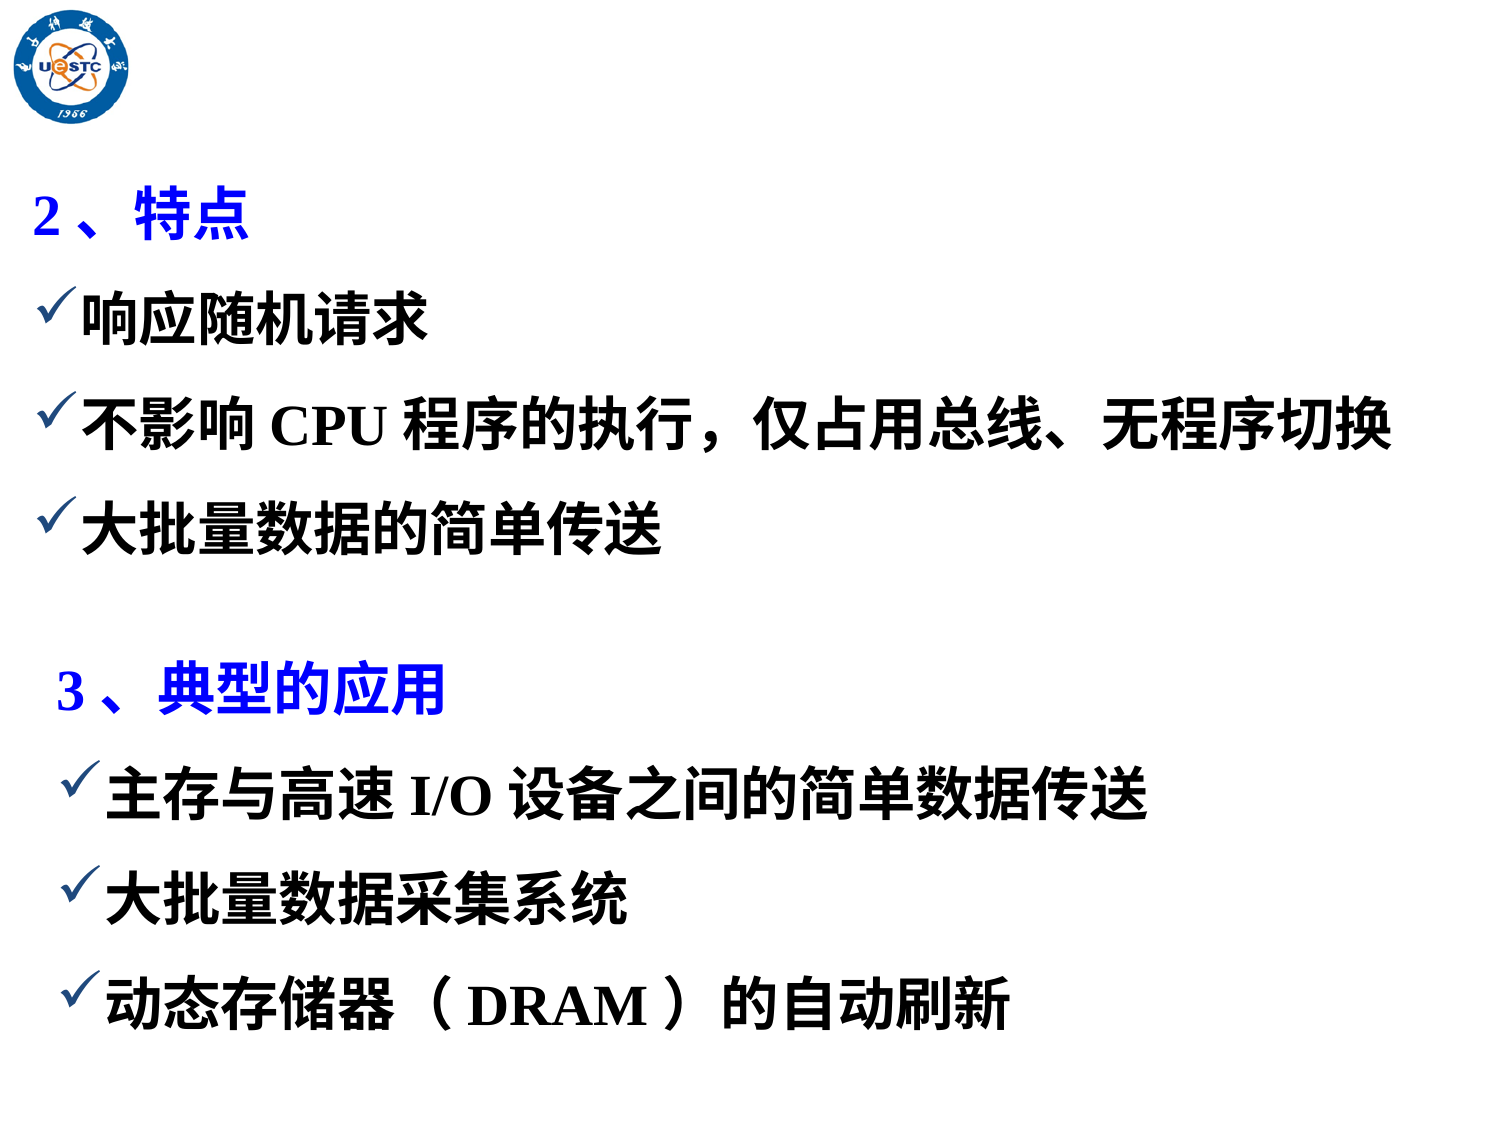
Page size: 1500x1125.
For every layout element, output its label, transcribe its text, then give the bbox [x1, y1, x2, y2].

picture [6, 8, 136, 126]
text_box 2、特点 响应随机请求 不影响CPU程序的执行，仅占用总线、无程序切换 大批量数据的简单传送 [17, 135, 1459, 570]
text_box 3、典型的应用 主存与高速I/O设备之间的简单数据传送 大批量数据采集系统 动态存储器（DRAM）的自动刷新 [41, 609, 1459, 1044]
